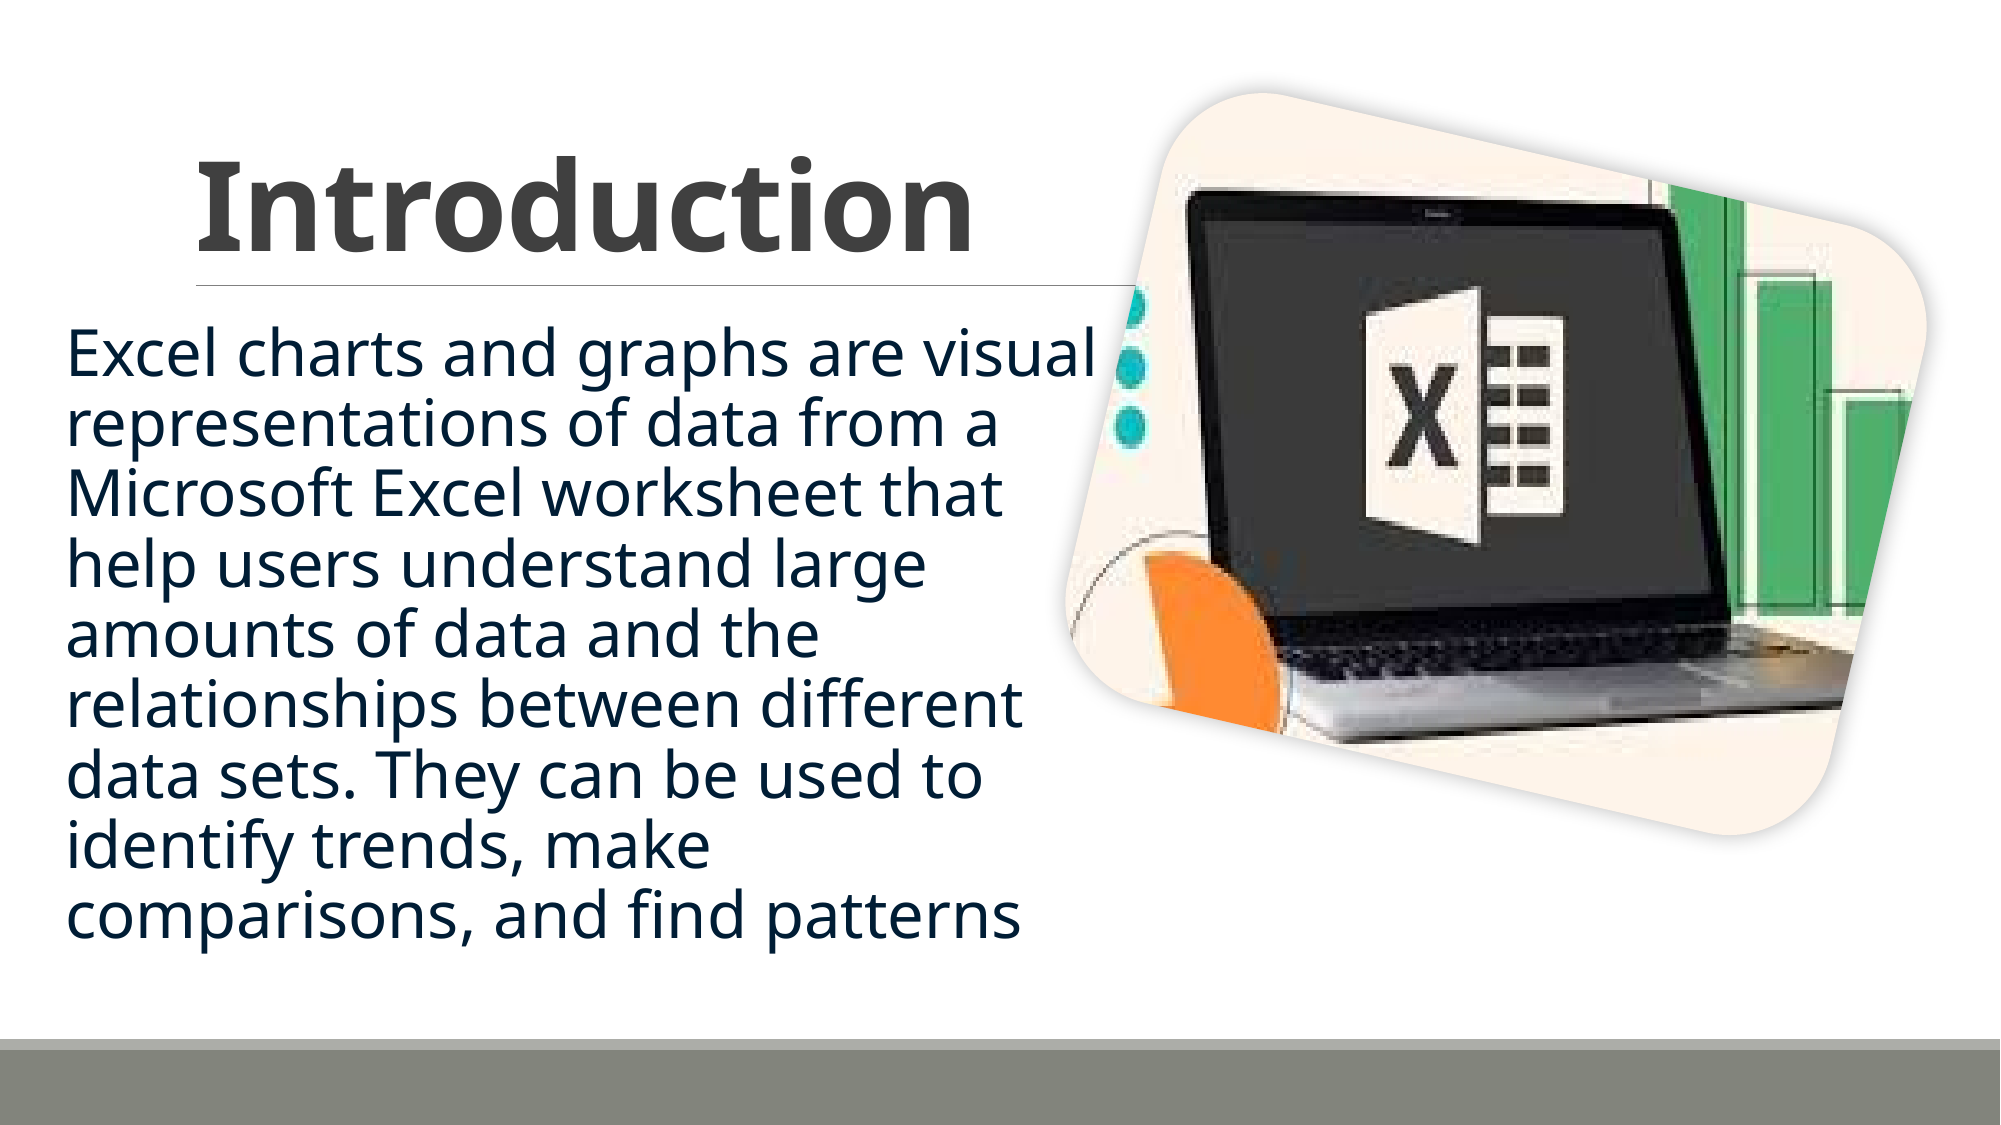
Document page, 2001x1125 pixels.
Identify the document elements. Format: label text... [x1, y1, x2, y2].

title Introduction [180, 47, 1830, 285]
picture [1065, 93, 1927, 836]
list Excel charts and graphs are visual representations of data from a Microsoft Excel worksheet that help users understand large amounts of data and the relationships between different data sets. They can be used to identify trends, make comparisons, and find patterns [50, 312, 1105, 973]
